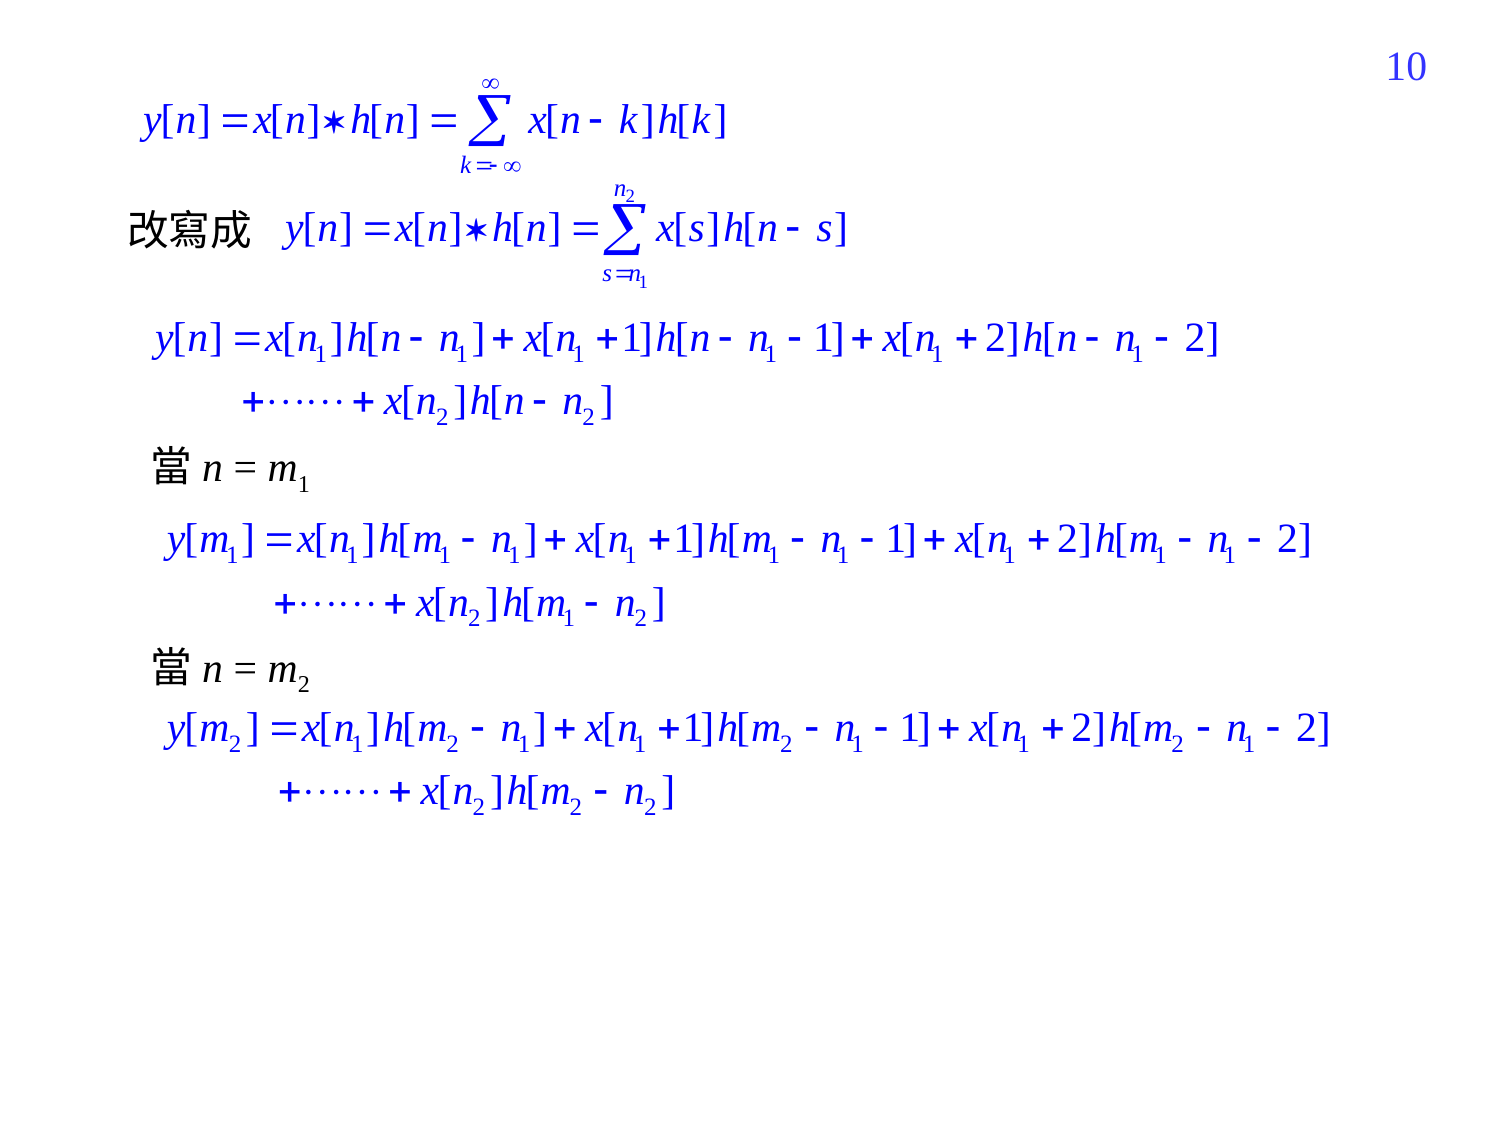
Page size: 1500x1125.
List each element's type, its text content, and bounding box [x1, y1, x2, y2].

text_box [135, 66, 730, 180]
text_box 當n = m1 [135, 432, 396, 505]
text_box 當n = m2 [135, 633, 396, 705]
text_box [159, 515, 1314, 633]
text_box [277, 172, 851, 294]
text_box 改寫成 [112, 196, 272, 262]
slide_number 396 [1092, 30, 1443, 110]
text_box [159, 703, 1333, 822]
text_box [147, 314, 1221, 432]
